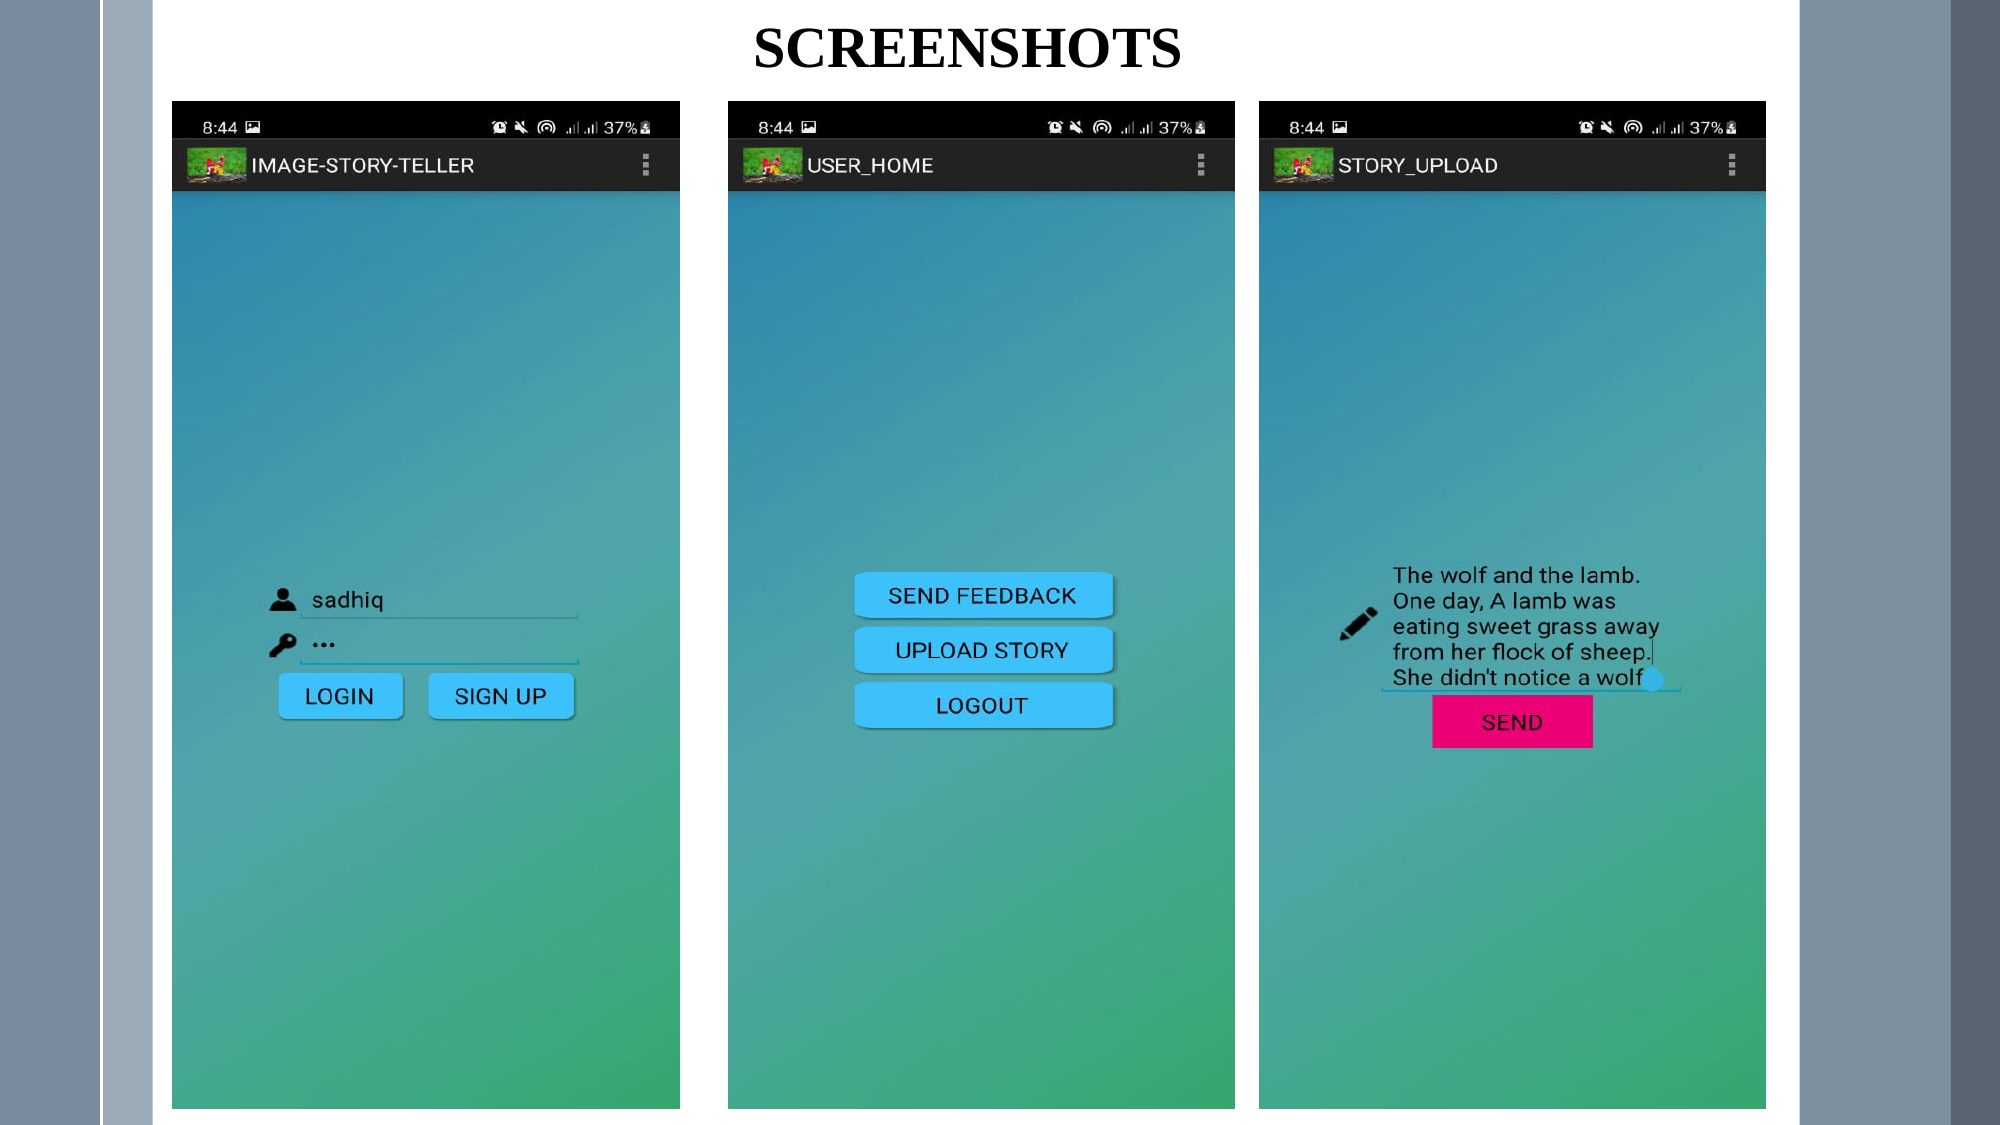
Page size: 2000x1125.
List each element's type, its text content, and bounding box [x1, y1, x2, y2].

text_box SCREENSHOTS [468, 1, 1469, 87]
picture [727, 101, 1235, 1109]
picture [1259, 101, 1766, 1109]
picture [172, 101, 680, 1109]
